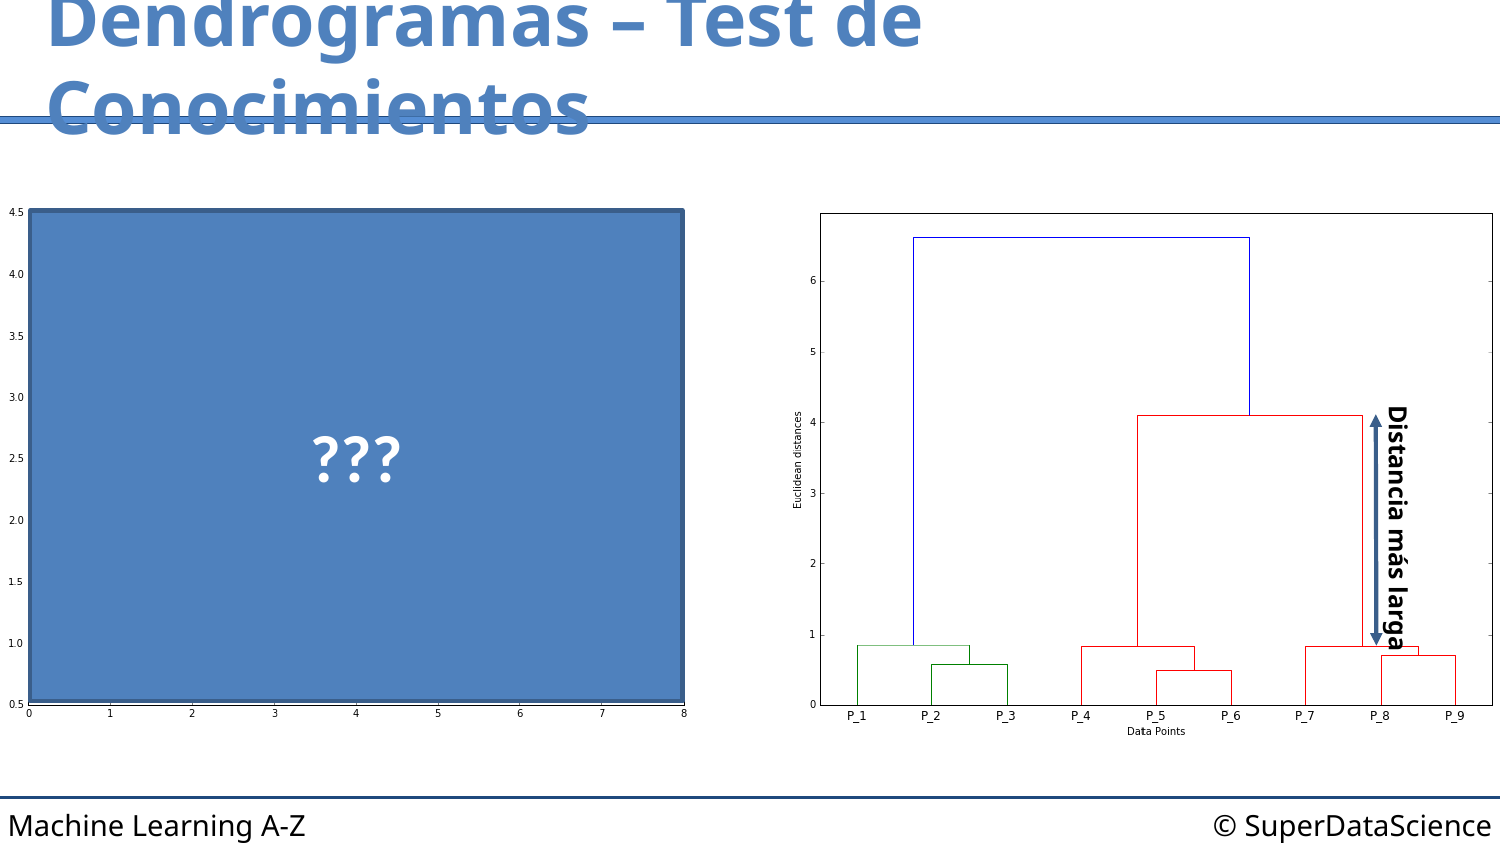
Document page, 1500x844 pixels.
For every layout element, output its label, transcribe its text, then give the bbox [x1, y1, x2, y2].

picture [787, 206, 1500, 743]
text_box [29, 210, 683, 702]
title Dendrogramas – Test de Conocimientos [36, 0, 1463, 123]
picture [0, 201, 693, 725]
